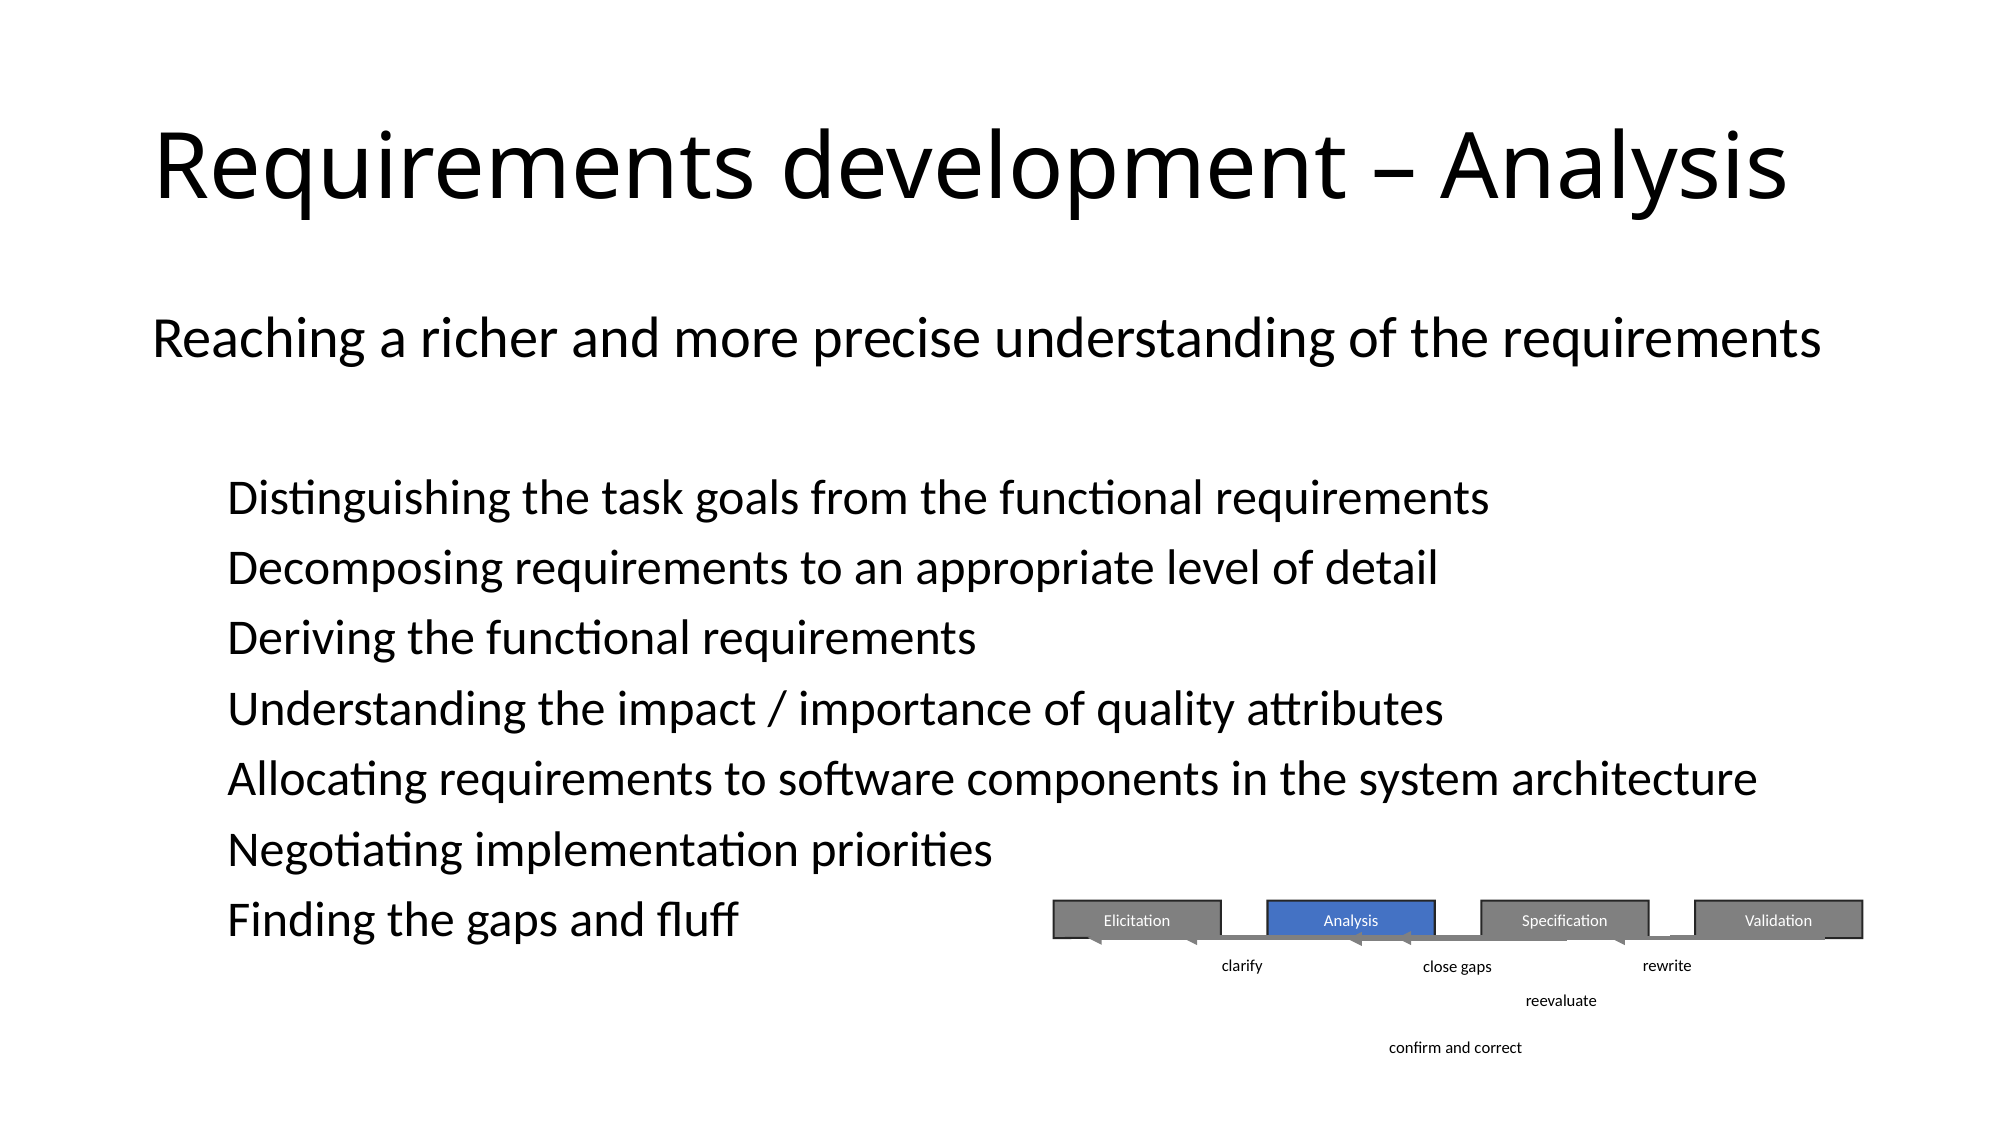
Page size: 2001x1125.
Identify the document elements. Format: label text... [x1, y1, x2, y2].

title Requirements development – Analysis [137, 59, 1863, 278]
list Reaching a richer and more precise understanding of the requirements Distinguishing the task goals from the functional requirements Decomposing requirements to an appropriate level of detail Deriving the functional requirements Understanding the impact / importance of quality attributes Allocating requirements to software components in the system architecture Negotiating implementation priorities Finding the gaps and fluff [137, 299, 1863, 1014]
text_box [1053, 900, 1863, 1066]
